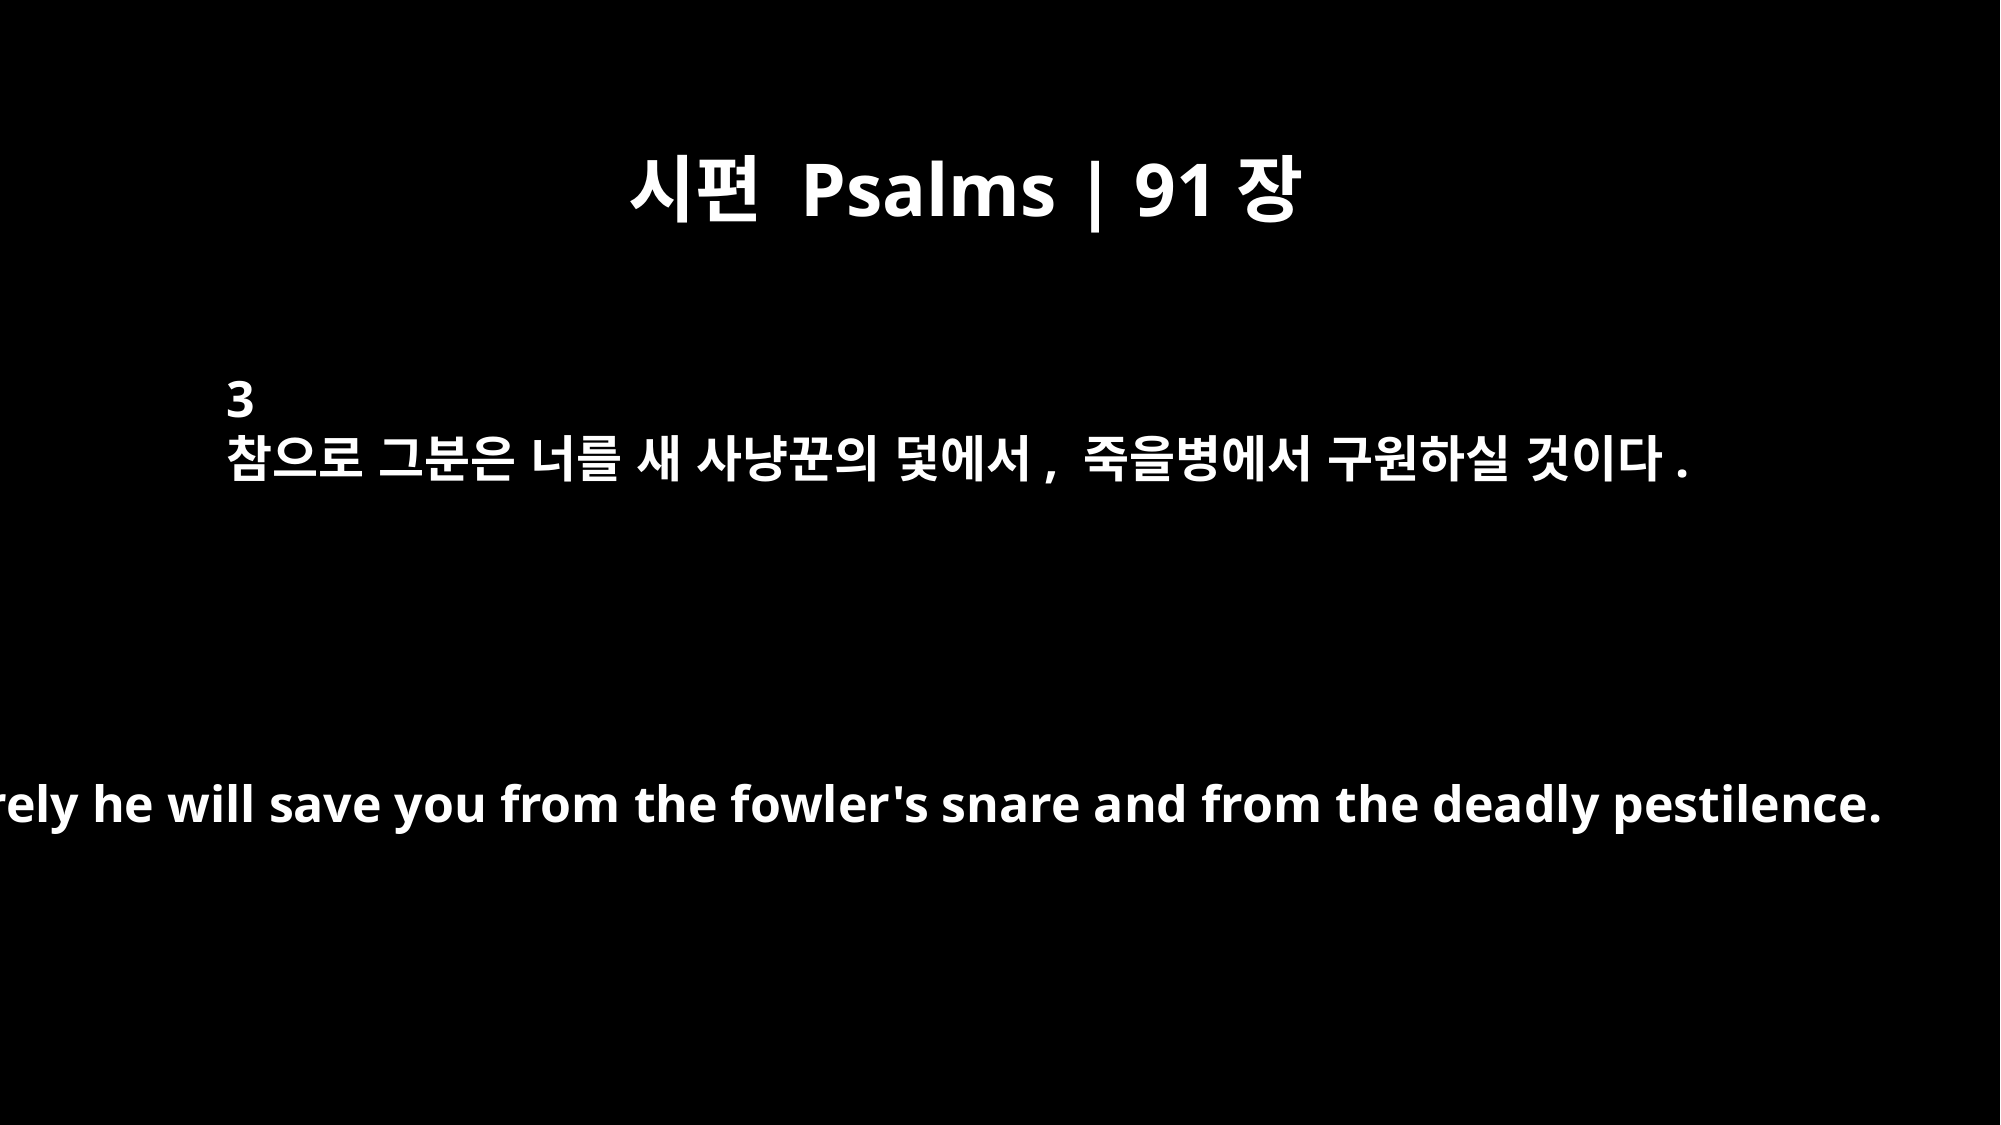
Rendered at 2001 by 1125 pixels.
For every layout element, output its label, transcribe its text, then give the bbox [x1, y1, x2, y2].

text_box Surely he will save you from the fowler's snare and from the deadly pestilence. [0, 764, 1898, 840]
text_box 시편 Psalms | 91장 [613, 136, 1319, 239]
text_box 3 참으로 그분은 너를 새 사냥꾼의 덫에서, 죽을병에서 구원하실 것이다. [211, 359, 1705, 495]
